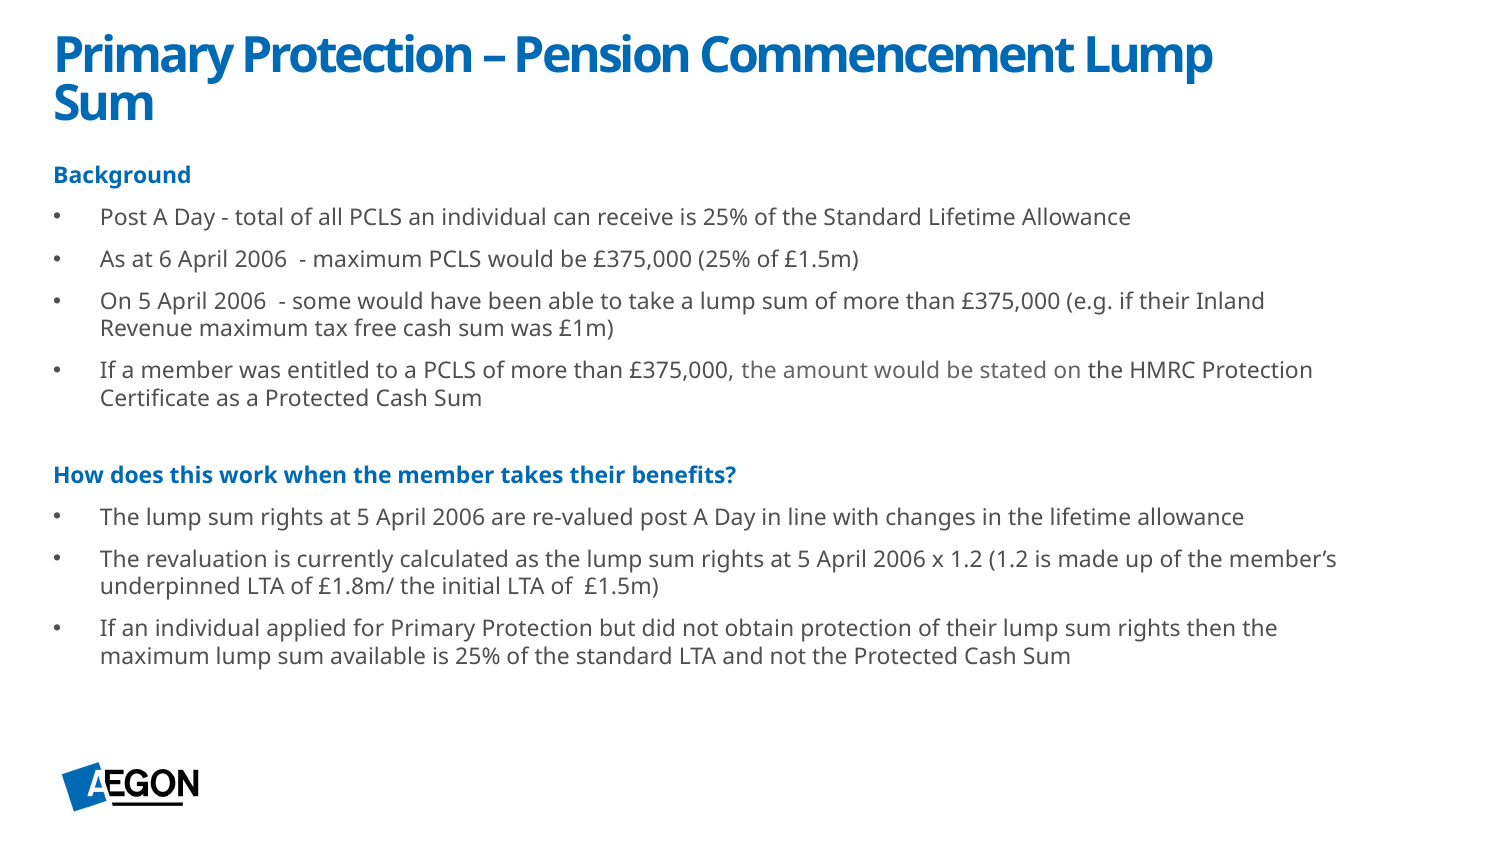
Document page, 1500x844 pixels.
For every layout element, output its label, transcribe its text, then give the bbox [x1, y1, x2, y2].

text_box Primary Protection – Pension Commencement Lump Sum [38, 5, 1336, 98]
text_box Background Post A Day - total of all PCLS an individual can receive is 25% of the Standard Lifetime Allowance As at 6 April 2006 - maximum PCLS would be £375,000 (25% of £1.5m) On 5 April 2006 - some would have been able to take a lump sum of more than £375,000 (e.g. if their Inland Revenue maximum tax free cash sum was £1m) If a member was entitled to a PCLS of more than £375,000, the amount would be stated on the HMRC Protection Certificate as a Protected Cash Sum How does this work when the member takes their benefits? The lump sum rights at 5 April 2006 are re-valued post A Day in line with changes in the lifetime allowance The revaluation is currently calculated as the lump sum rights at 5 April 2006 x 1.2 (1.2 is made up of the member’s underpinned LTA of £1.8m/ the initial LTA of £1.5m) If an individual applied for Primary Protection but did not obtain protection of their lump sum rights then the maximum lump sum available is 25% of the standard LTA and not the Protected Cash Sum [38, 153, 1376, 719]
picture [57, 761, 202, 812]
